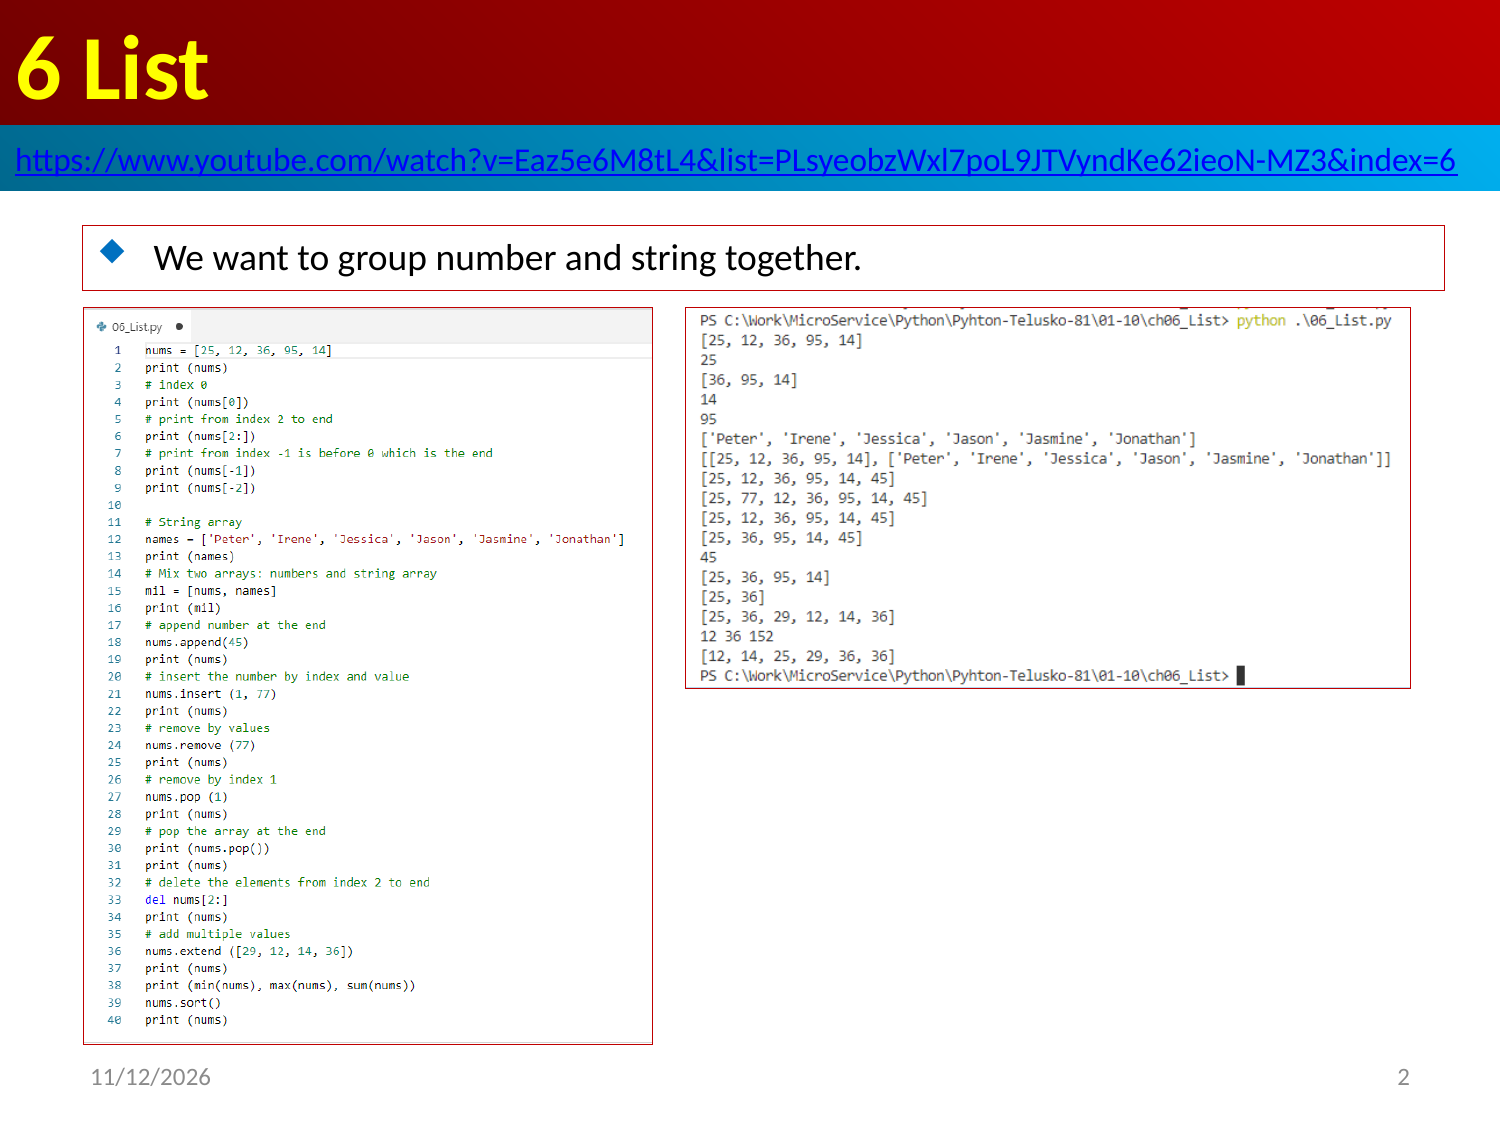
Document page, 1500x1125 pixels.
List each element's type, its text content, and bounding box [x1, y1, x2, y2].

slide_number 2 [1074, 1042, 1425, 1109]
subtitle We want to group number and string together. [82, 225, 1445, 291]
picture [83, 306, 654, 1045]
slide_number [75, 1042, 425, 1109]
picture [684, 306, 1411, 690]
text_box https://www.youtube.com/watch?v=Eaz5e6M8tL4&list=PLsyeobzWxl7poL9JTVyndKe62ieoN-MZ3&index=6 [0, 125, 1500, 191]
title 6 List [0, 0, 1500, 125]
